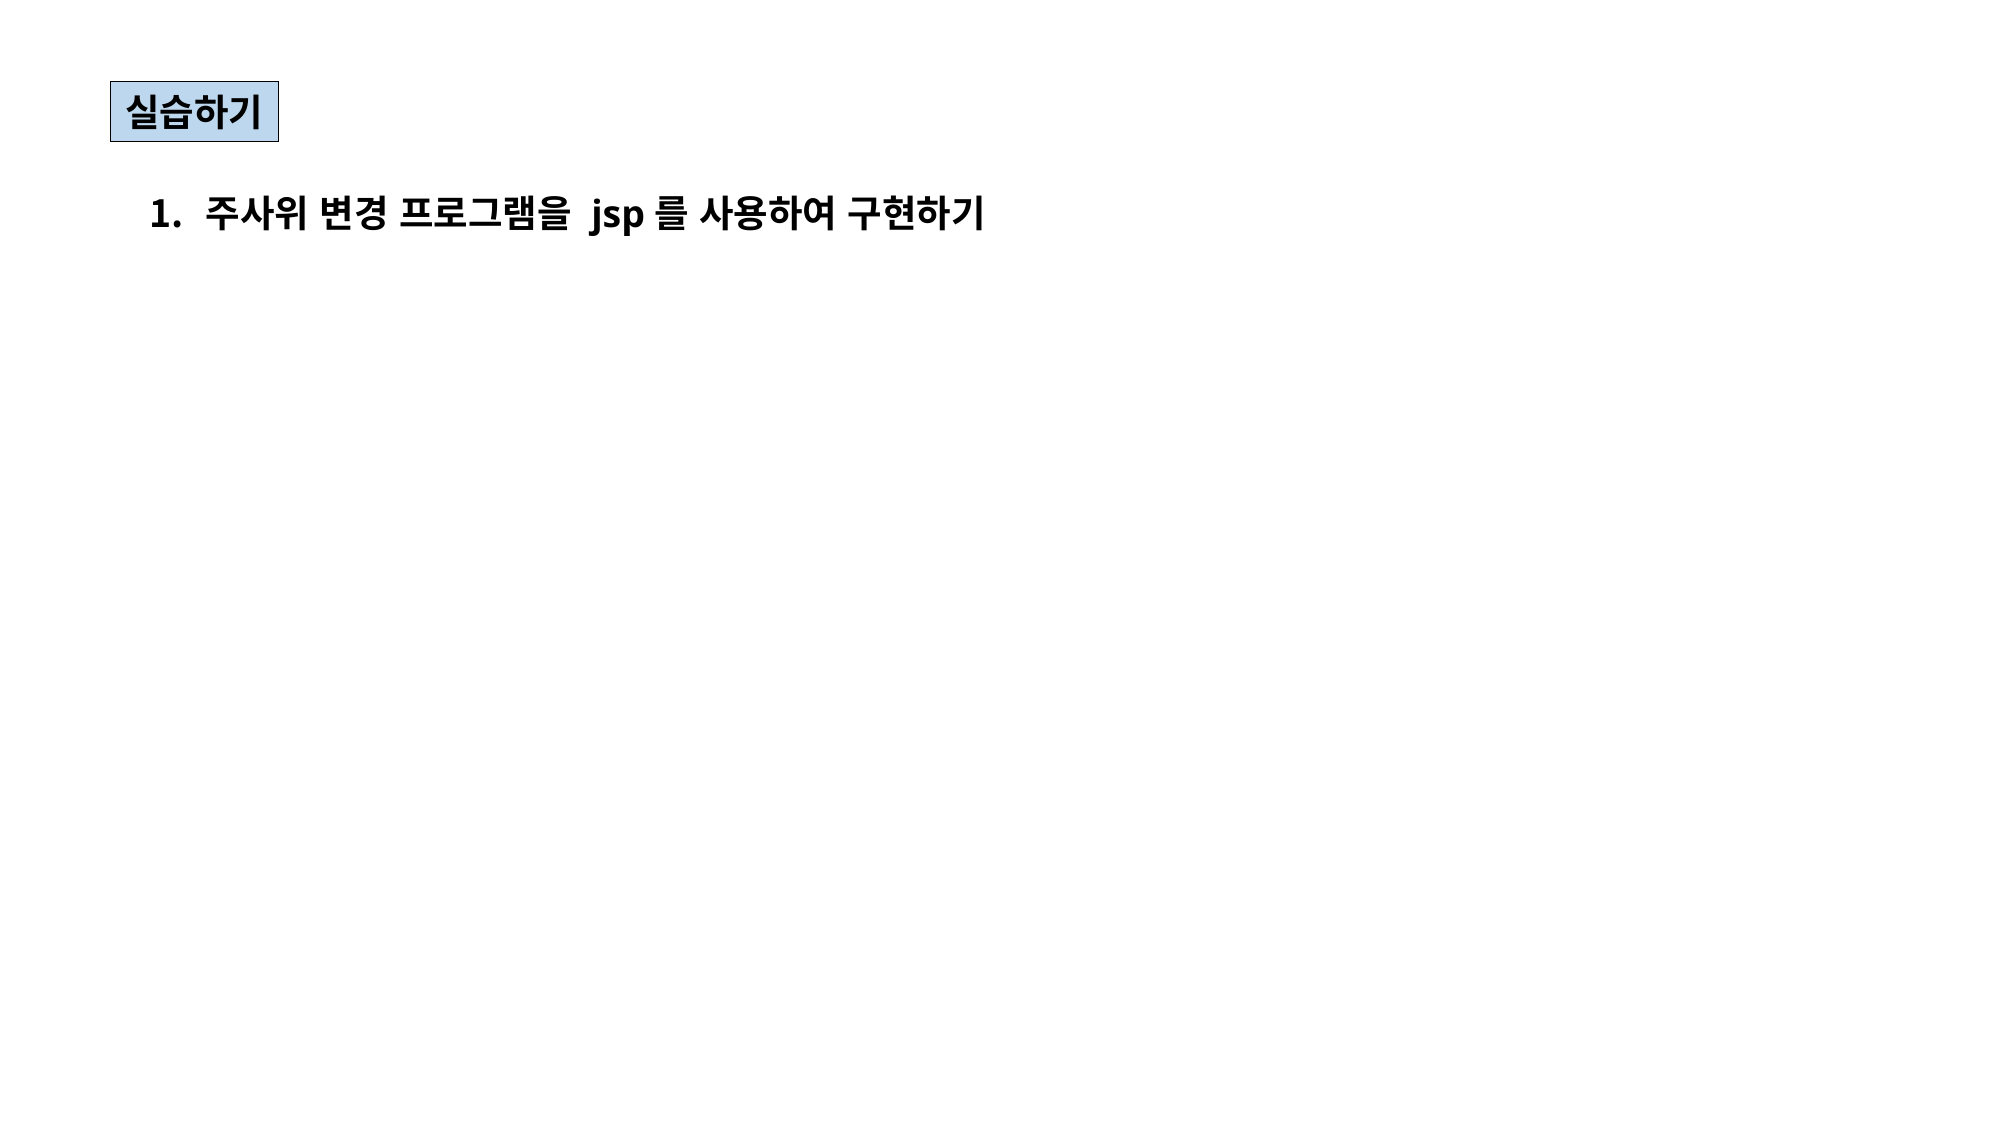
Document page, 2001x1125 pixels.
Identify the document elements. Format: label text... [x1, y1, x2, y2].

text_box 실습하기 [110, 81, 279, 142]
text_box 주사위 변경 프로그램을 jsp를 사용하여 구현하기 [134, 182, 1012, 243]
